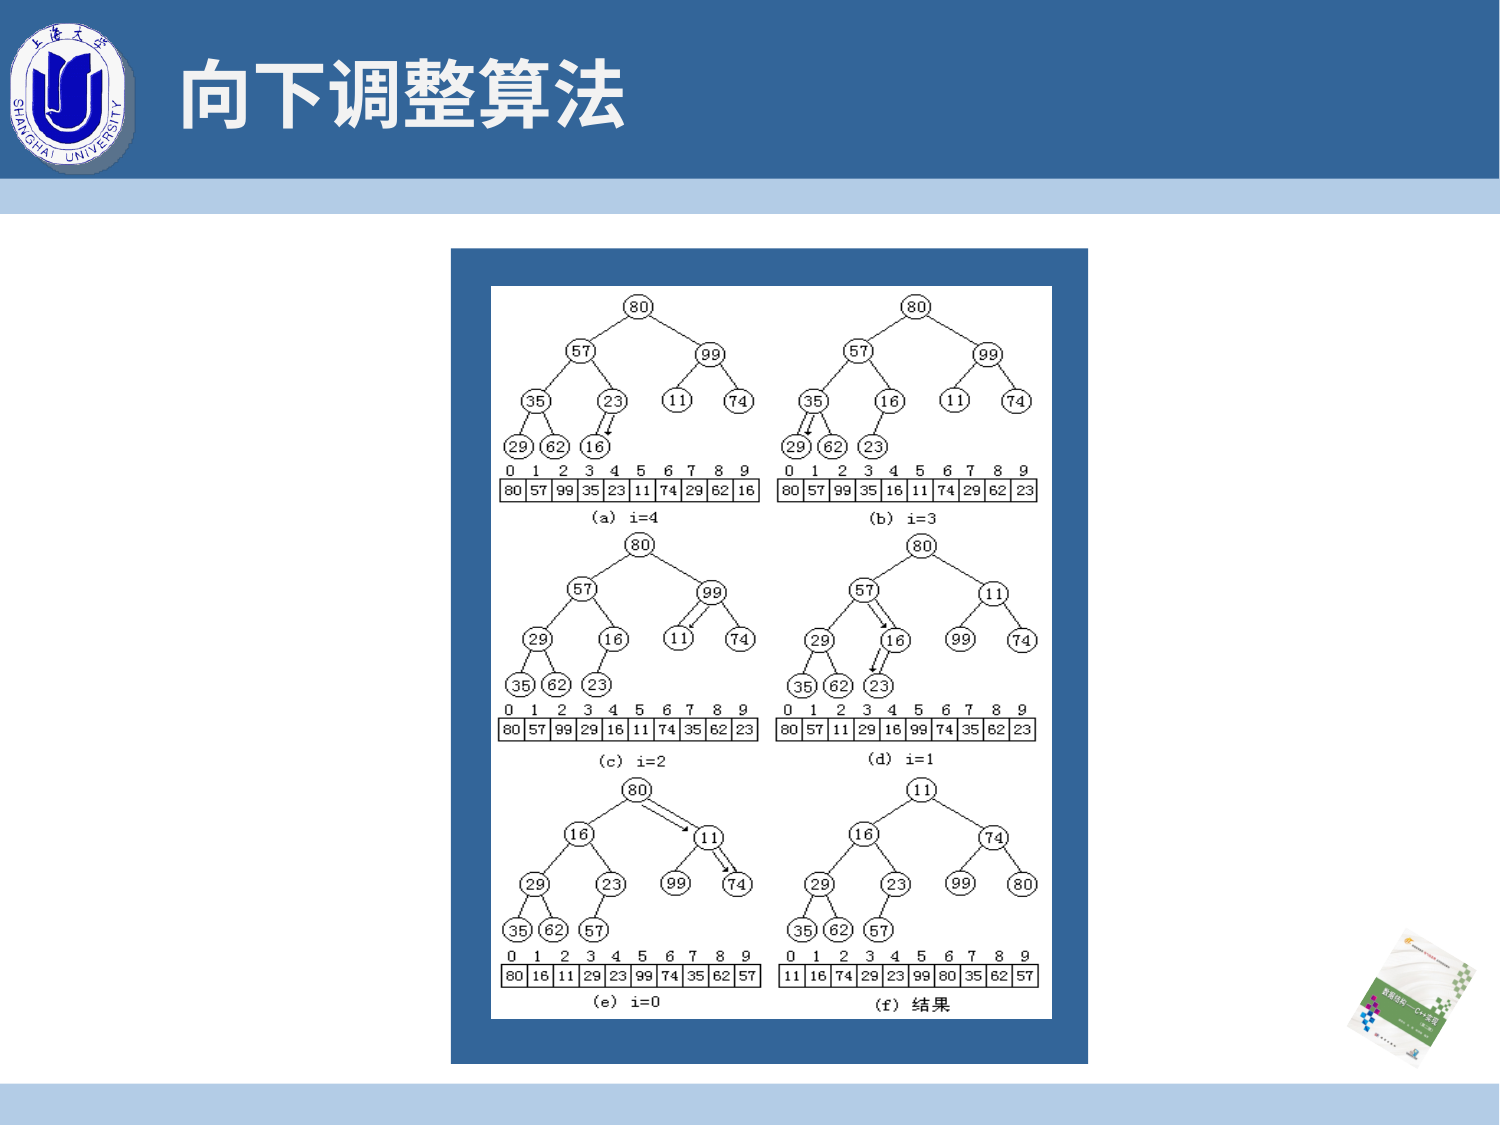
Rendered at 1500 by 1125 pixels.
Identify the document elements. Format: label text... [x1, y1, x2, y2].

picture [4, 17, 128, 176]
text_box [450, 248, 1089, 1065]
picture [1347, 928, 1476, 1068]
title 向下调整算法 [162, 23, 1436, 161]
